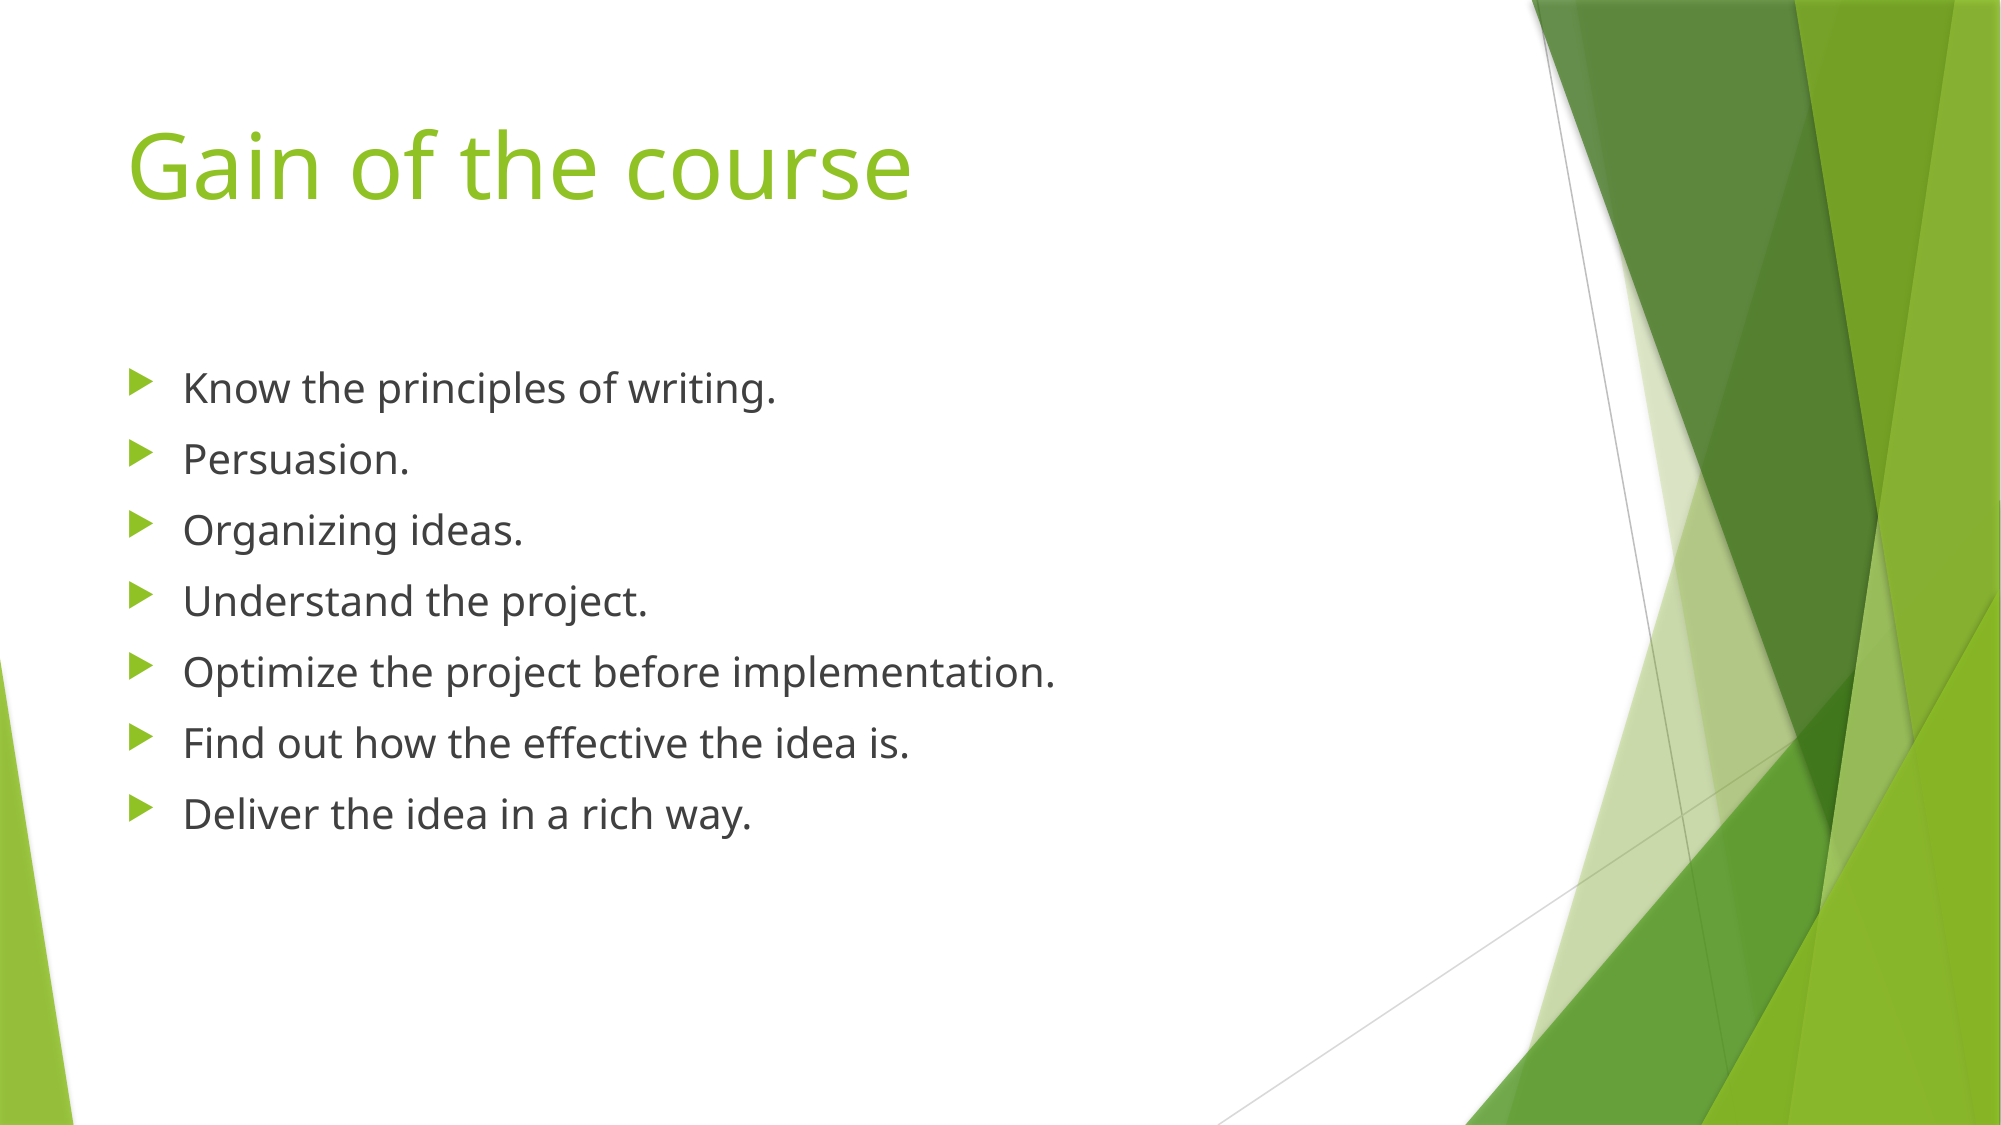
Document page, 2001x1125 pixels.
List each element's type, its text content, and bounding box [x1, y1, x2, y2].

list Know the principles of writing. Persuasion. Organizing ideas. Understand the project. Optimize the project before implementation. Find out how the effective the idea is. Deliver the idea in a rich way. [111, 354, 1522, 992]
title Gain of the course [111, 99, 1522, 317]
